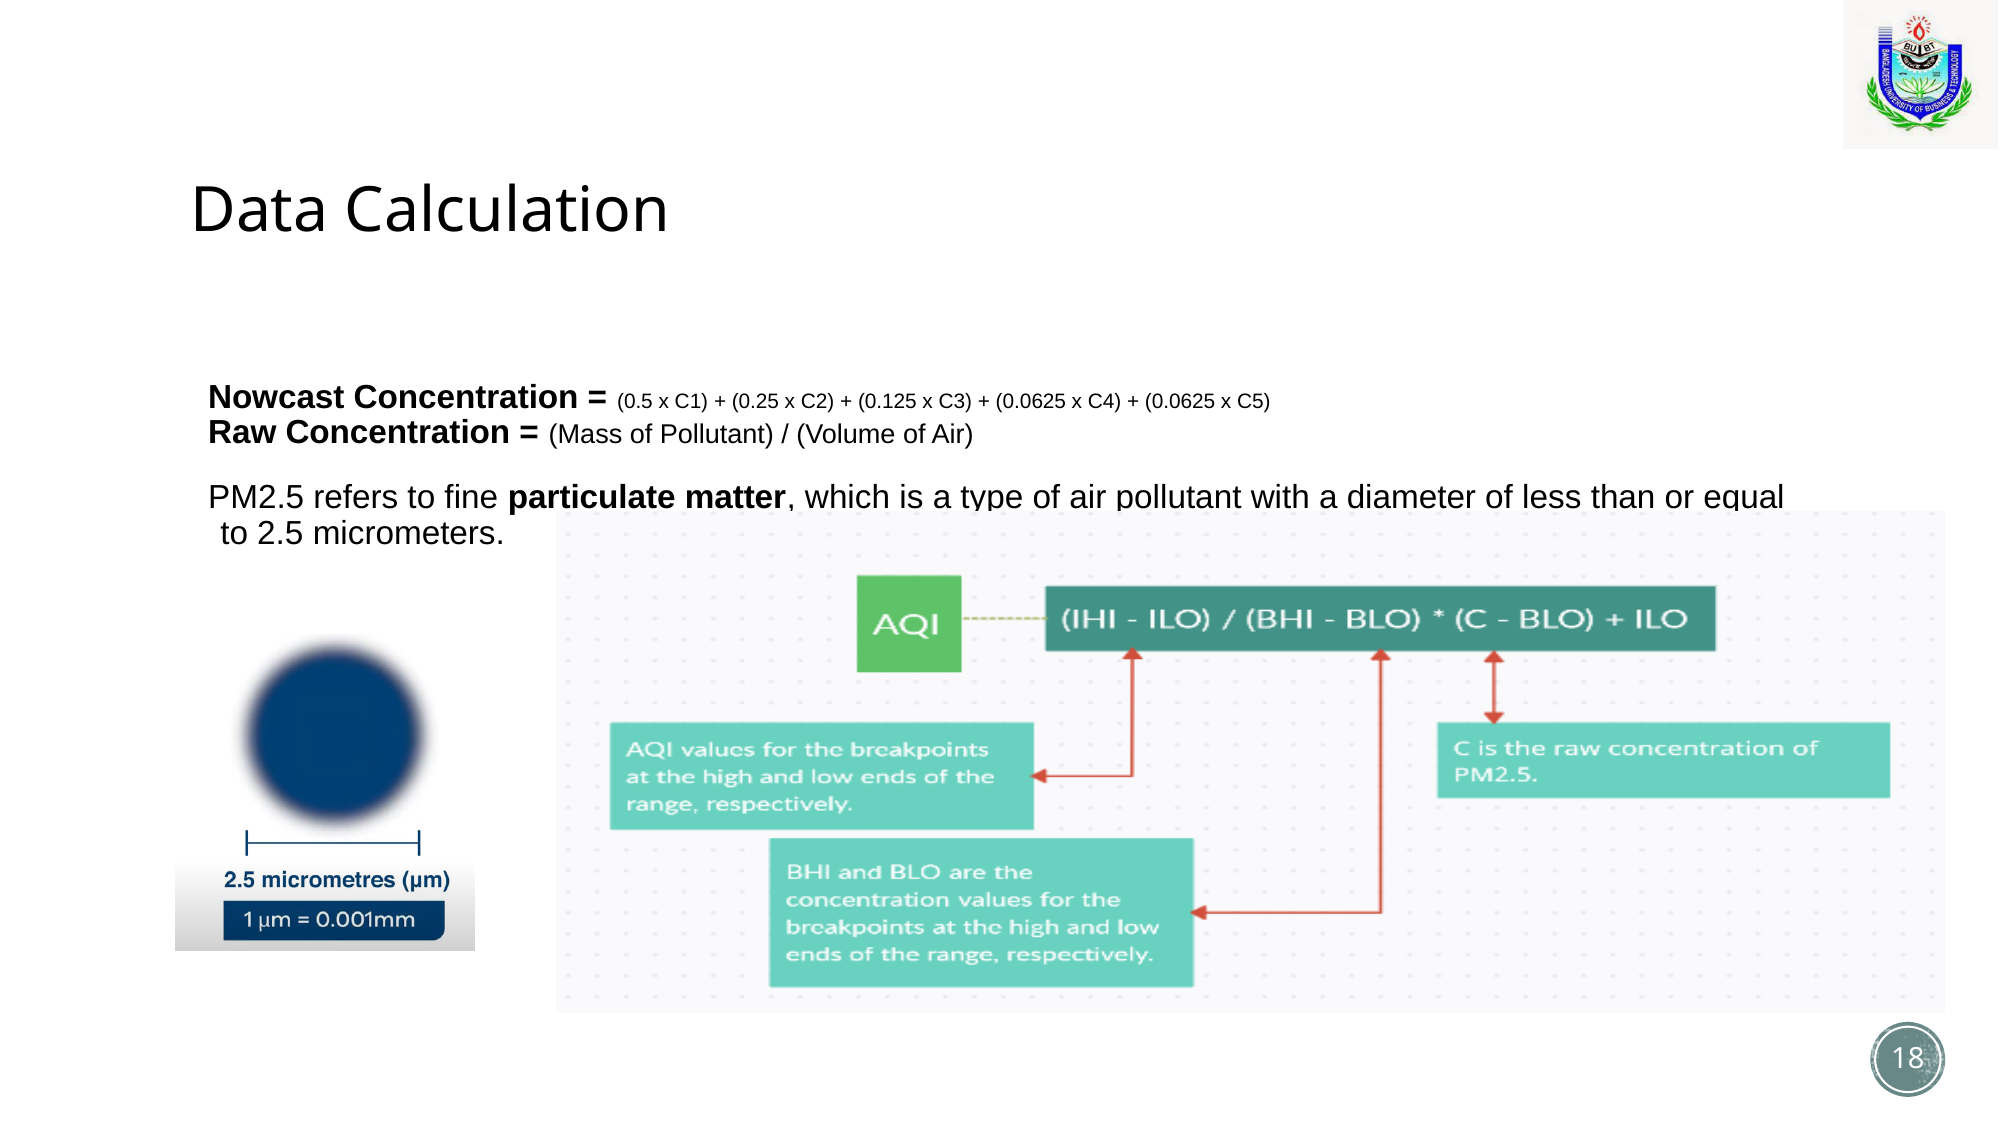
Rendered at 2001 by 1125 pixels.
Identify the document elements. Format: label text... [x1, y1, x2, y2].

picture [1887, 1021, 1929, 1028]
picture [1843, 0, 1998, 149]
picture [175, 633, 476, 951]
picture [1884, 1089, 1931, 1097]
list Nowcast Concentration = (0.5 x C1) + (0.25 x C2) + (0.125 x C3) + (0.0625 x C4) + (0.0625 x C5) Raw Concentration = (Mass of Pollutant) / (Volume of Air) PM2.5 refers to fine particulate matter, which is a type of air pollutant with a diameter of less than or equal to 2.5 micrometers. [175, 348, 1826, 1013]
picture [555, 511, 1946, 1013]
title Data Calculation [175, 79, 1826, 344]
slide_number ‹#› [1855, 1028, 1961, 1089]
